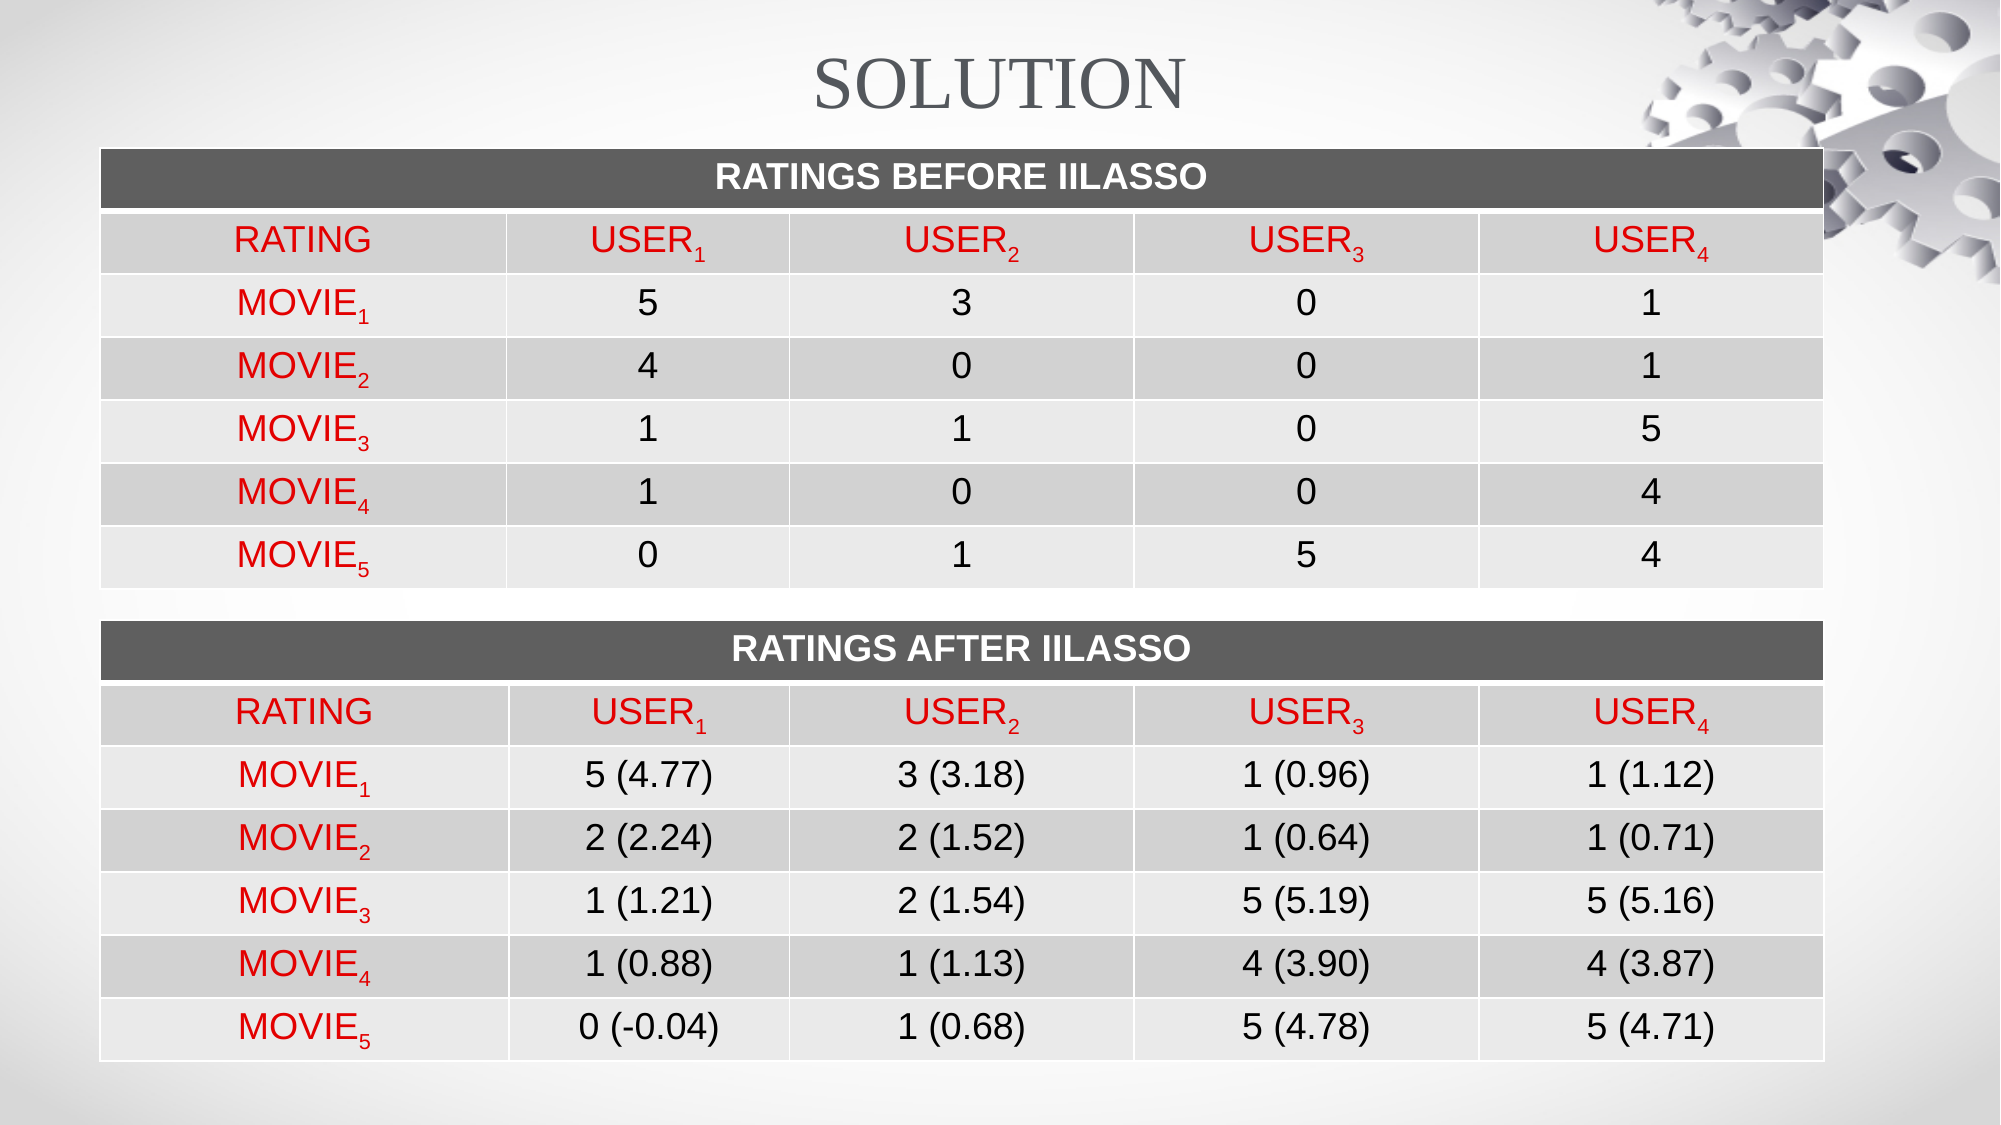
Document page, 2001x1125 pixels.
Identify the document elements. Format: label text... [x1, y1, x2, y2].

table_cell MOVIE1 [101, 747, 508, 808]
table_cell 2 (1.54) [790, 873, 1133, 934]
table_cell 4 [1480, 527, 1823, 588]
table_cell USER3 [1135, 686, 1478, 745]
table_header RATINGS BEFORE IILASSO [101, 149, 1823, 208]
table_cell USER3 [1135, 214, 1478, 273]
table_cell 1 (0.64) [1135, 810, 1478, 871]
table_cell 5 (4.71) [1480, 999, 1823, 1060]
table_cell 5 (4.78) [1135, 999, 1478, 1060]
picture [0, 0, 2000, 1125]
table_cell MOVIE5 [101, 527, 506, 588]
table_cell MOVIE2 [101, 338, 506, 399]
table_cell 1 [790, 527, 1133, 588]
table_cell 3 (3.18) [790, 747, 1133, 808]
table_cell USER1 [507, 214, 789, 273]
table_cell 1 (0.88) [510, 936, 789, 997]
table_cell 2 (2.24) [510, 810, 789, 871]
table_cell 0 [1135, 464, 1478, 525]
table_cell 1 (0.68) [790, 999, 1133, 1060]
table_cell 1 [507, 401, 789, 462]
table_cell USER4 [1480, 214, 1823, 273]
table_cell 5 (5.16) [1480, 873, 1823, 934]
table_cell MOVIE3 [101, 401, 506, 462]
table_cell 1 (1.13) [790, 936, 1133, 997]
table_cell 5 [1135, 527, 1478, 588]
table_cell MOVIE1 [101, 275, 506, 336]
table_cell USER1 [510, 686, 789, 745]
table_cell 4 [507, 338, 789, 399]
table_cell 1 (1.12) [1480, 747, 1823, 808]
table_cell 0 [507, 527, 789, 588]
title SOLUTION [99, 30, 1901, 127]
table_cell MOVIE5 [101, 999, 508, 1060]
table_cell RATING [101, 214, 506, 273]
table_cell 1 [1480, 338, 1823, 399]
table_cell MOVIE3 [101, 873, 508, 934]
table_cell 2 (1.52) [790, 810, 1133, 871]
table_cell 1 [790, 401, 1133, 462]
table_cell 4 (3.87) [1480, 936, 1823, 997]
table_cell 1 [1480, 275, 1823, 336]
table_cell USER4 [1480, 686, 1823, 745]
table_cell 3 [790, 275, 1133, 336]
table_cell 5 (4.77) [510, 747, 789, 808]
table_header RATINGS AFTER IILASSO [101, 621, 1823, 680]
table_cell 0 [1135, 401, 1478, 462]
table_cell 0 [1135, 275, 1478, 336]
table_cell 1 (1.21) [510, 873, 789, 934]
table_cell 0 [1135, 338, 1478, 399]
table_cell RATING [101, 686, 508, 745]
table_cell 1 (0.96) [1135, 747, 1478, 808]
table_cell 0 [790, 464, 1133, 525]
table_cell 4 [1480, 464, 1823, 525]
table_cell 5 (5.19) [1135, 873, 1478, 934]
table_cell 0 [790, 338, 1133, 399]
table_cell USER2 [790, 686, 1133, 745]
table_cell 4 (3.90) [1135, 936, 1478, 997]
table_cell 1 (0.71) [1480, 810, 1823, 871]
table_cell 5 [1480, 401, 1823, 462]
table_cell MOVIE4 [101, 936, 508, 997]
table_cell MOVIE2 [101, 810, 508, 871]
table_cell USER2 [790, 214, 1133, 273]
table_cell 5 [507, 275, 789, 336]
table_cell 0 (-0.04) [510, 999, 789, 1060]
table_cell 1 [507, 464, 789, 525]
table_cell MOVIE4 [101, 464, 506, 525]
